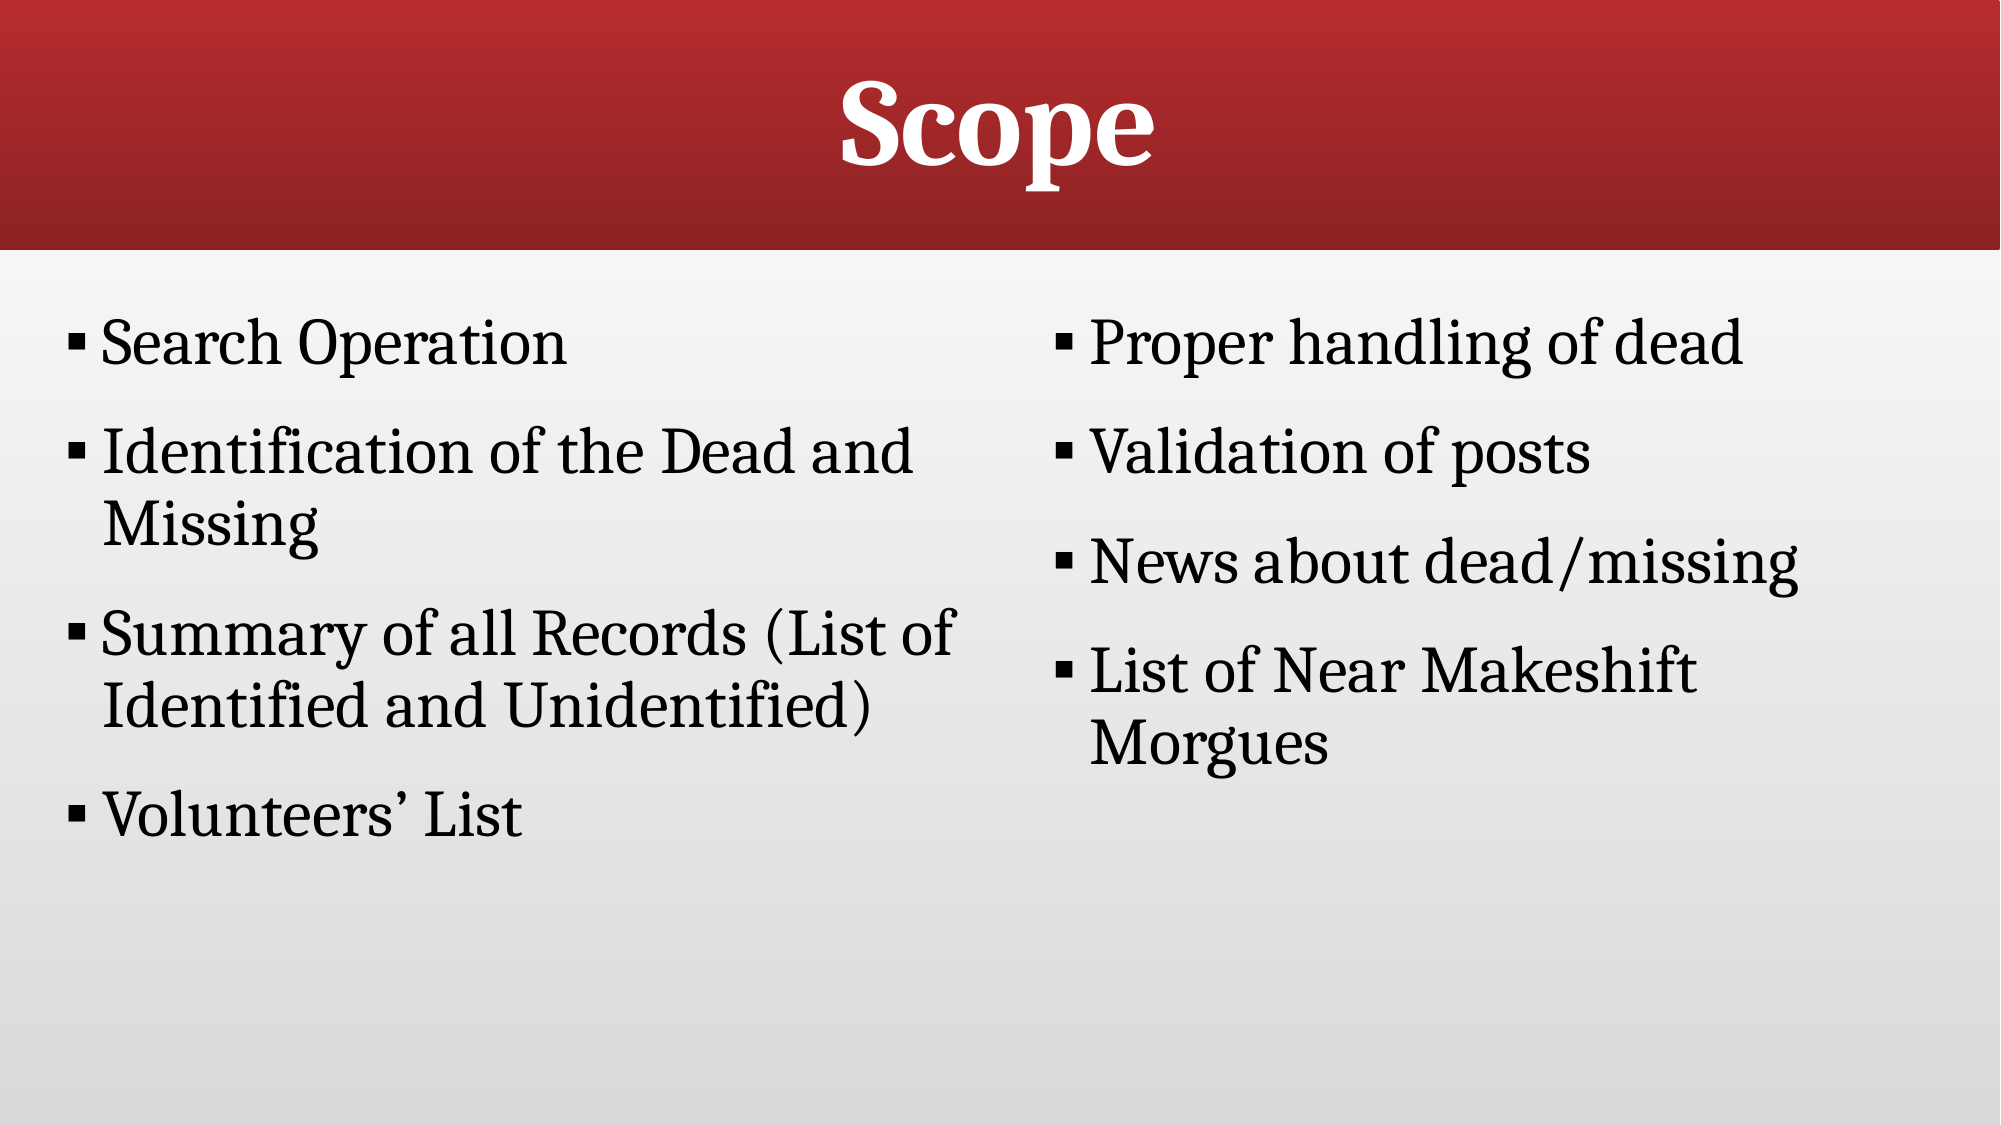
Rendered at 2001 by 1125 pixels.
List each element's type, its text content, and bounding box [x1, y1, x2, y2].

list Proper handling of dead Validation of posts News about dead/missing List of Near Makeshift Morgues [1037, 299, 1925, 1050]
title Scope [174, 16, 1825, 234]
list Search Operation Identification of the Dead and Missing Summary of all Records (List of Identified and Unidentified) Volunteers’ List [50, 299, 1000, 1050]
